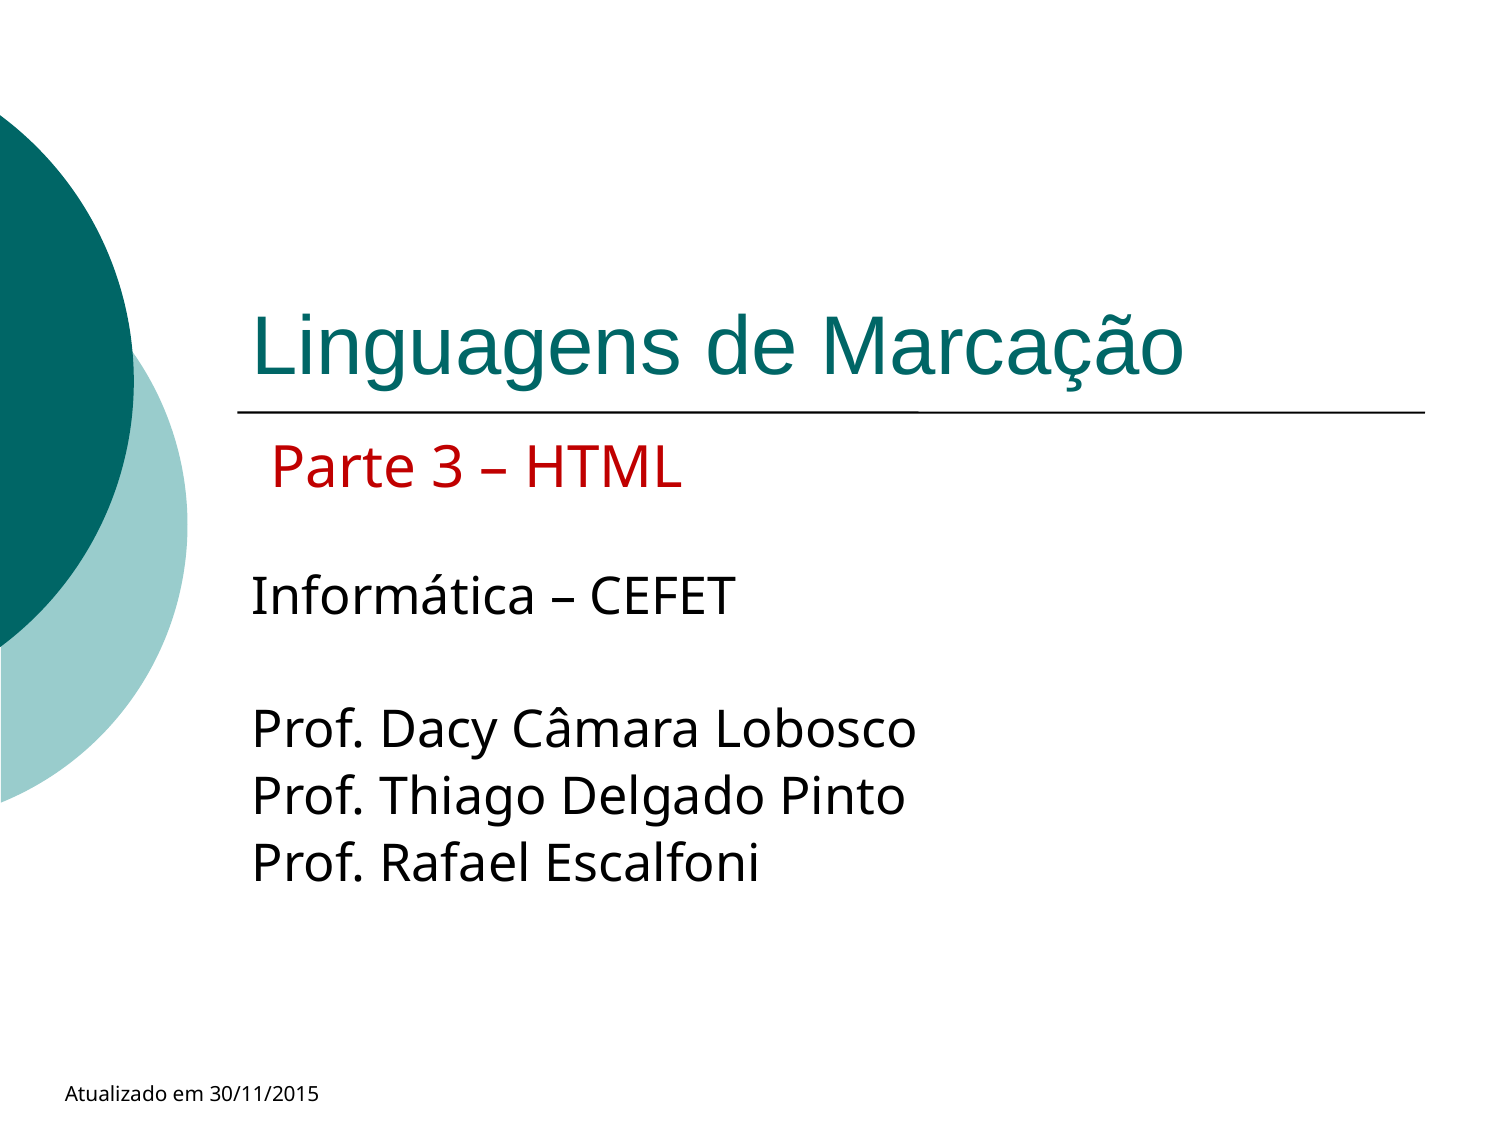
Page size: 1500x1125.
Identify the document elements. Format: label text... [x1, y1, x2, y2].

text_box Parte 3 – HTML [255, 421, 699, 507]
title Linguagens de Marcação [236, 161, 1425, 399]
text_box Atualizado em 30/11/2015 [49, 1072, 334, 1113]
subtitle Informática – CEFET Prof. Dacy Câmara Lobosco Prof. Thiago Delgado Pinto Prof. Rafael Escalfoni [236, 562, 1425, 850]
